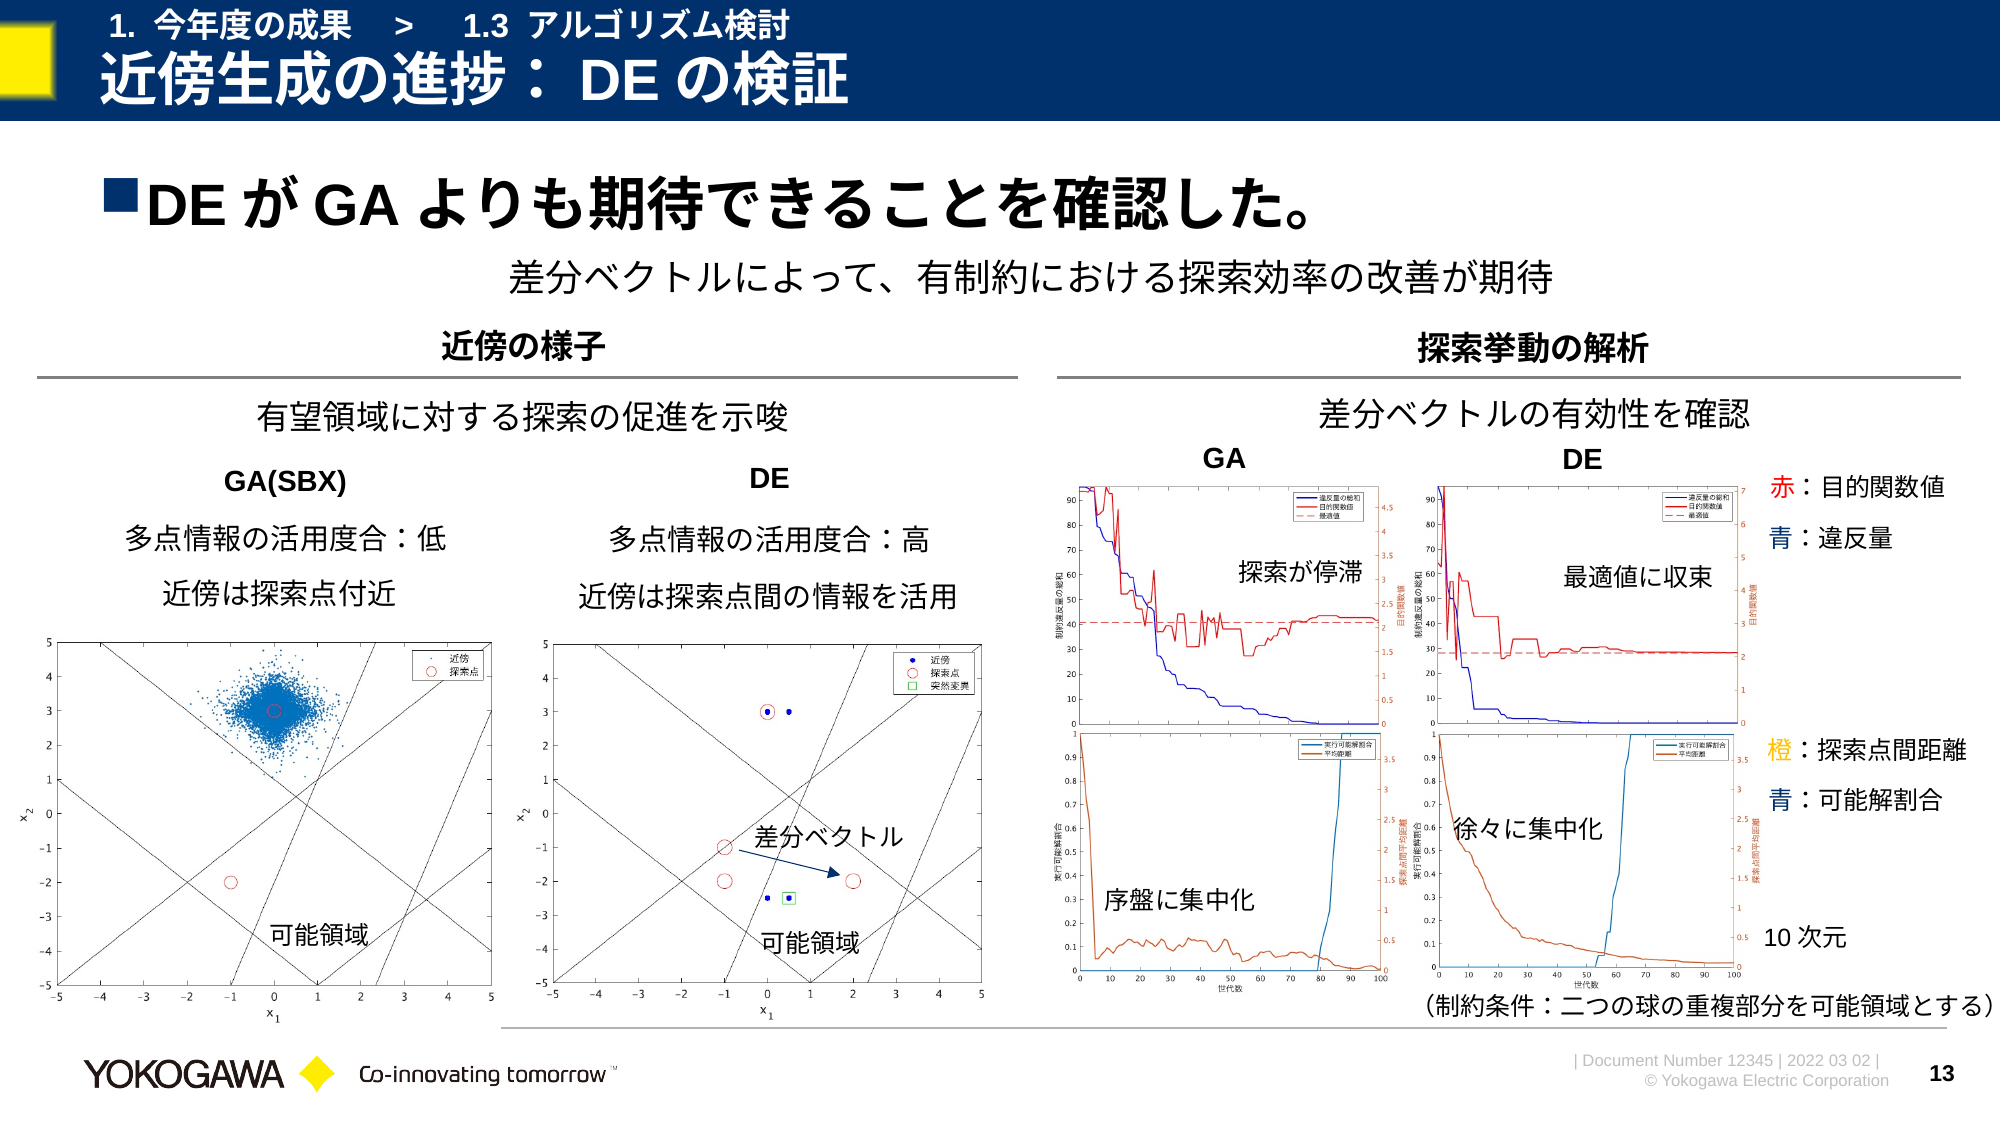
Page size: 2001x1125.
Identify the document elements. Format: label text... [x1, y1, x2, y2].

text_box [738, 850, 841, 876]
text_box GA(SBX) [208, 455, 362, 505]
text_box 青：違反量 [1761, 514, 1909, 560]
text_box 1. 今年度の成果 > 1.3 アルゴリズム検討 [93, 0, 836, 52]
picture [509, 634, 991, 1025]
text_box 青：可能解割合 [1763, 777, 1959, 823]
text_box 多点情報の活用度合：高 [594, 514, 946, 564]
text_box DE [1547, 433, 1618, 483]
text_box 近傍の様子 [426, 317, 622, 373]
text_box 10次元 [1763, 914, 1863, 959]
text_box 差分ベクトルによって、有制約における探索効率の改善が期待 [493, 246, 1569, 307]
text_box （制約条件：二つの球の重複部分を可能領域とする） [1395, 983, 2000, 1028]
slide_number 13 [1904, 1042, 1970, 1103]
text_box 橙：探索点間距離 [1763, 727, 1983, 772]
picture [83, 1055, 617, 1093]
text_box 近傍は探索点間の情報を活用 [563, 570, 973, 621]
text_box DE [734, 452, 805, 502]
text_box 近傍は探索点付近 [147, 567, 412, 618]
text_box 有望領域に対する探索の促進を示唆 [241, 388, 804, 444]
text_box DEがGAよりも期待できることを確認した。 [84, 167, 1955, 256]
text_box 赤：目的関数値 [1755, 464, 1960, 509]
picture [0, 6, 69, 115]
text_box GA [1187, 432, 1262, 482]
text_box 探索挙動の解析 [1402, 320, 1665, 375]
text_box 多点情報の活用度合：低 [109, 512, 462, 563]
picture [1045, 482, 1763, 997]
text_box 差分ベクトルの有効性を確認 [1304, 385, 1766, 441]
picture [18, 632, 501, 1030]
title 近傍生成の進捗：DEの検証 [84, 39, 1955, 125]
